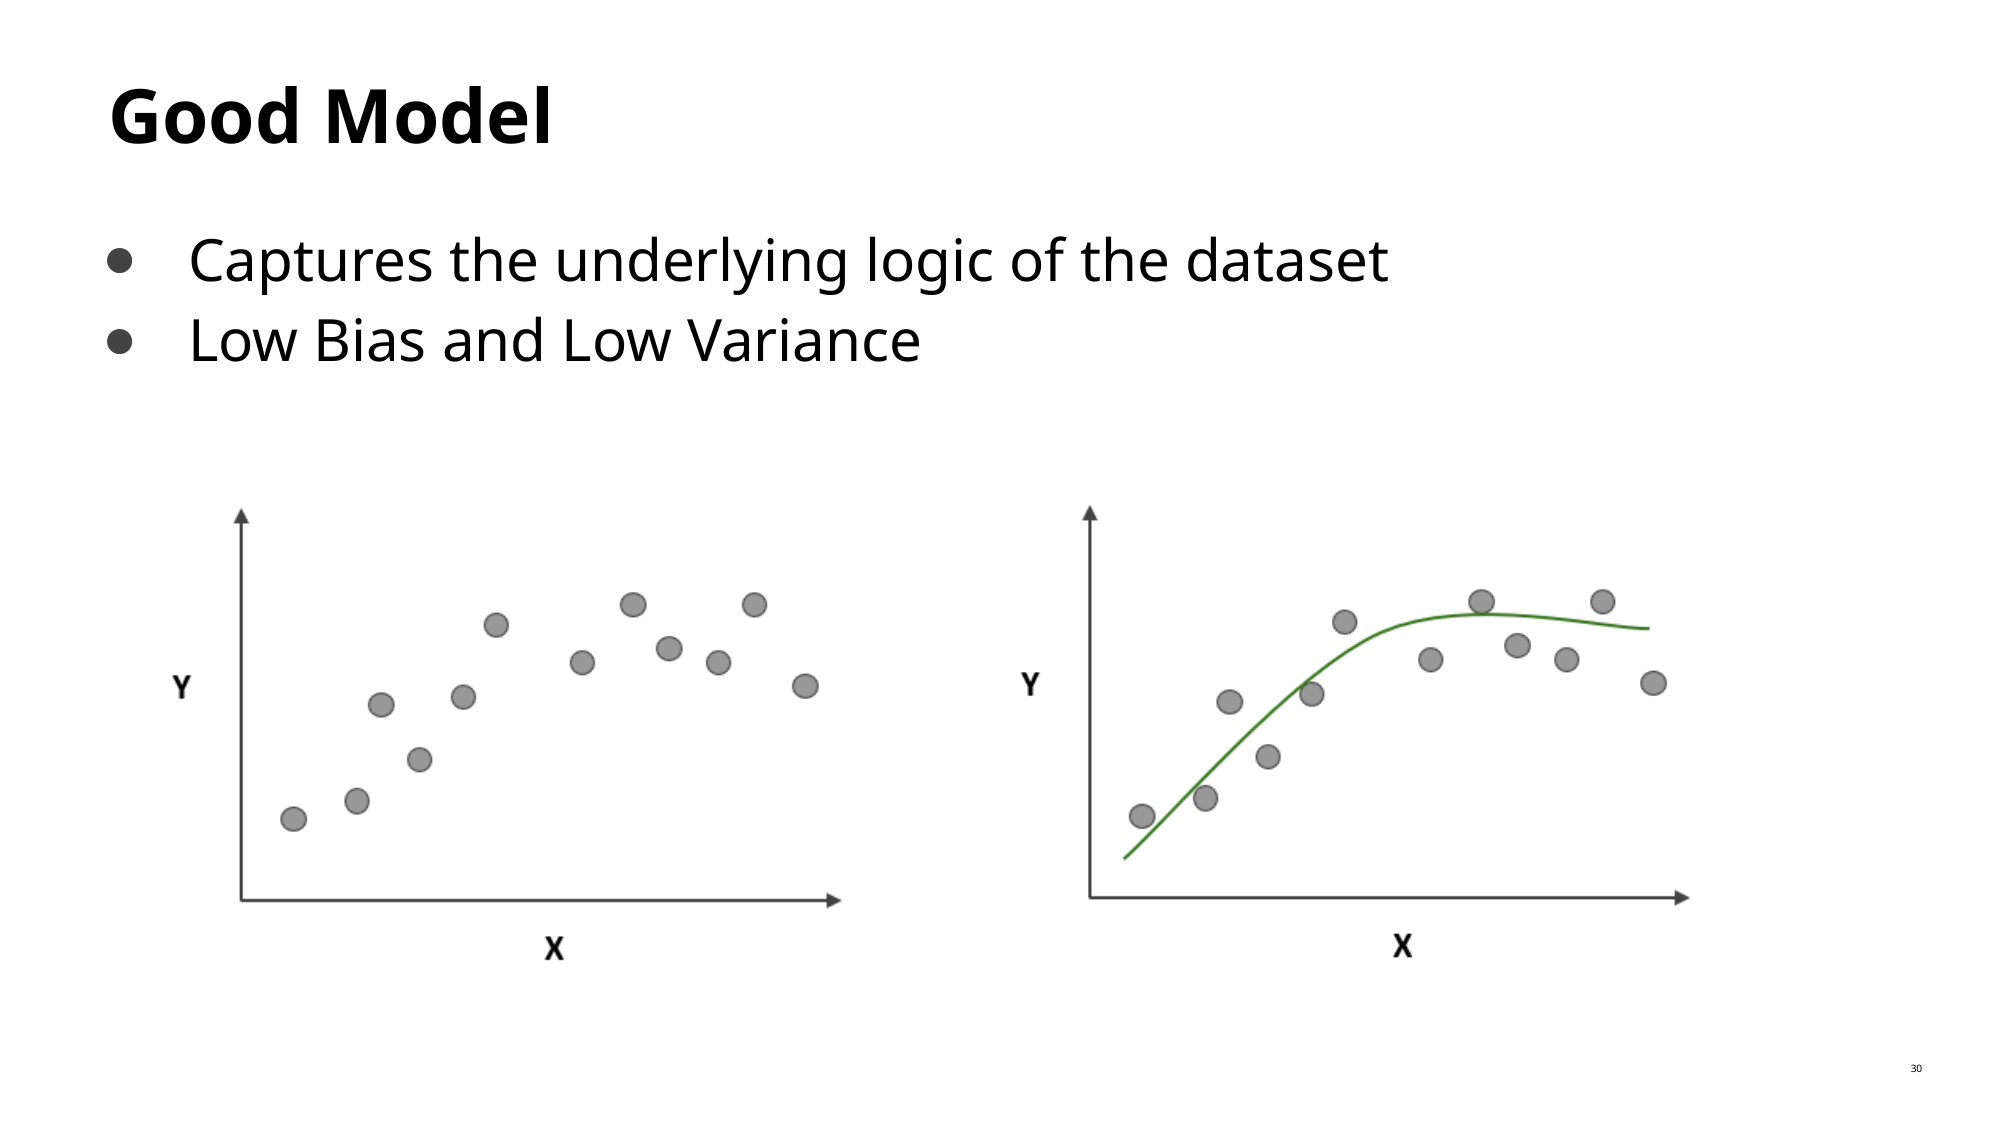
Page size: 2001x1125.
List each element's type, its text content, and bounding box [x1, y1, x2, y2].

text_box Captures the underlying logic of the dataset Low Bias and Low Variance [68, 192, 1932, 1000]
text_box Good Model [88, 48, 1635, 176]
picture [132, 480, 1787, 981]
